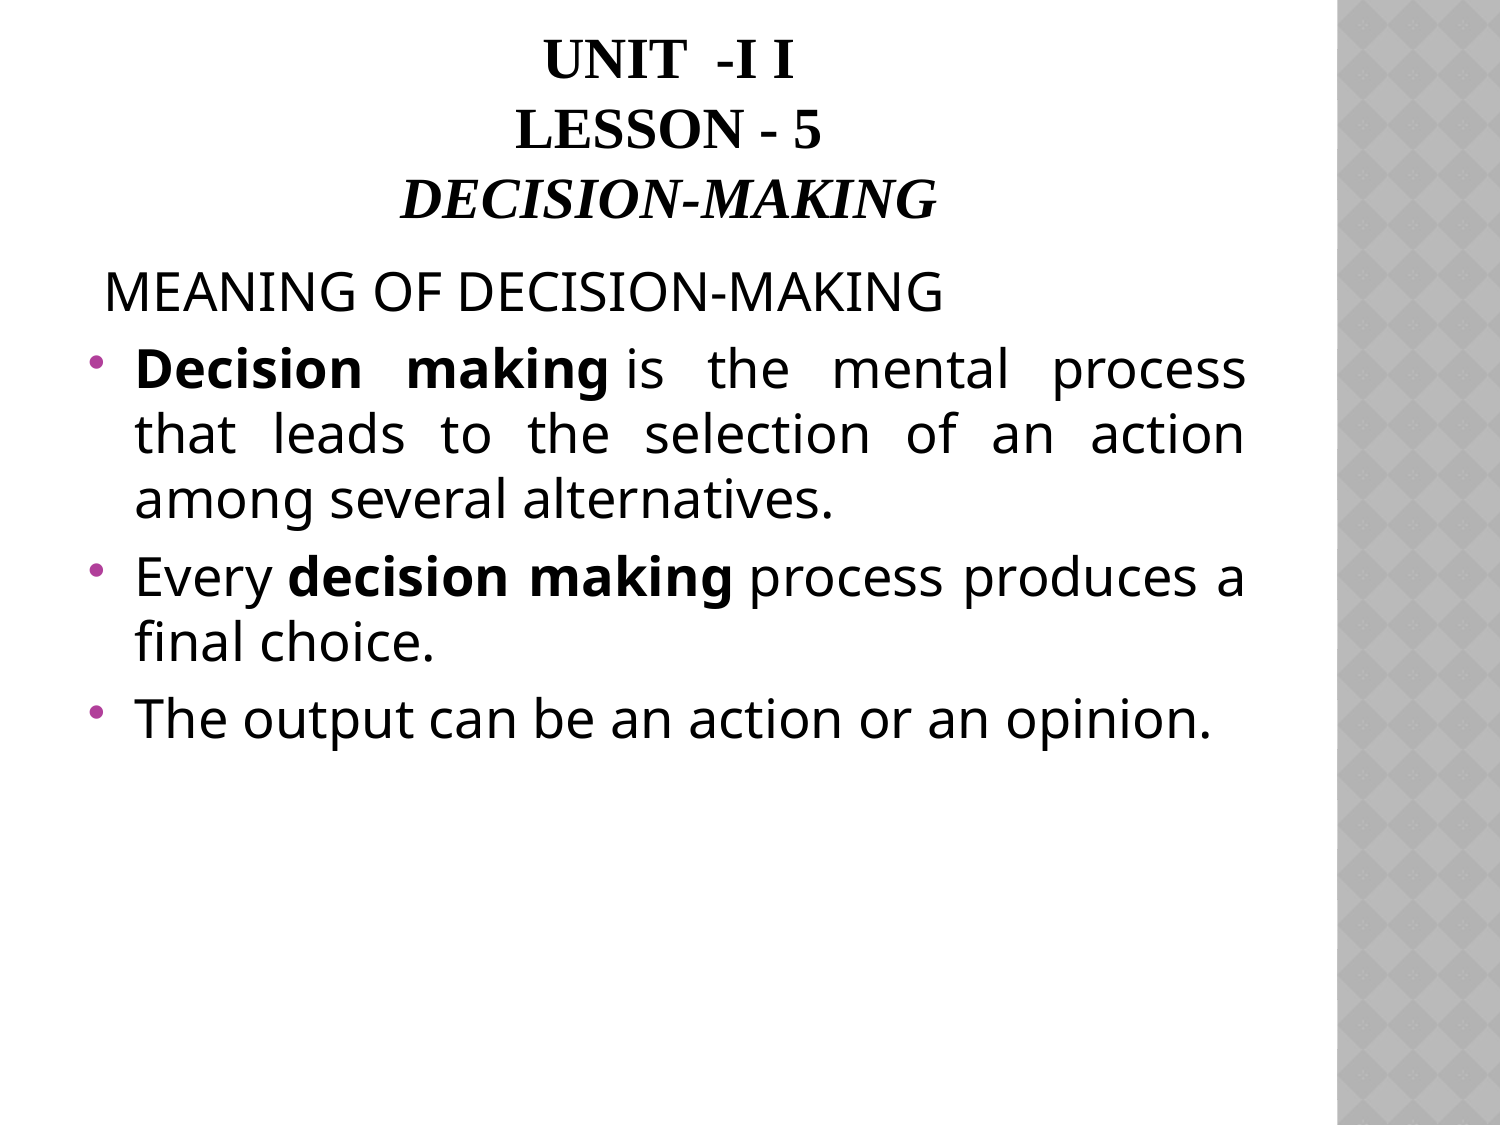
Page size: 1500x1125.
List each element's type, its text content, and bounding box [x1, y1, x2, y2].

title UNIT -I I Lesson - 5 Decision-Making [75, 52, 1263, 249]
list MEANING OF DECISION-MAKING Decision making is the mental process that leads to the selection of an action among several alternatives. Every decision making process produces a final choice. The output can be an action or an opinion. [75, 249, 1263, 1059]
